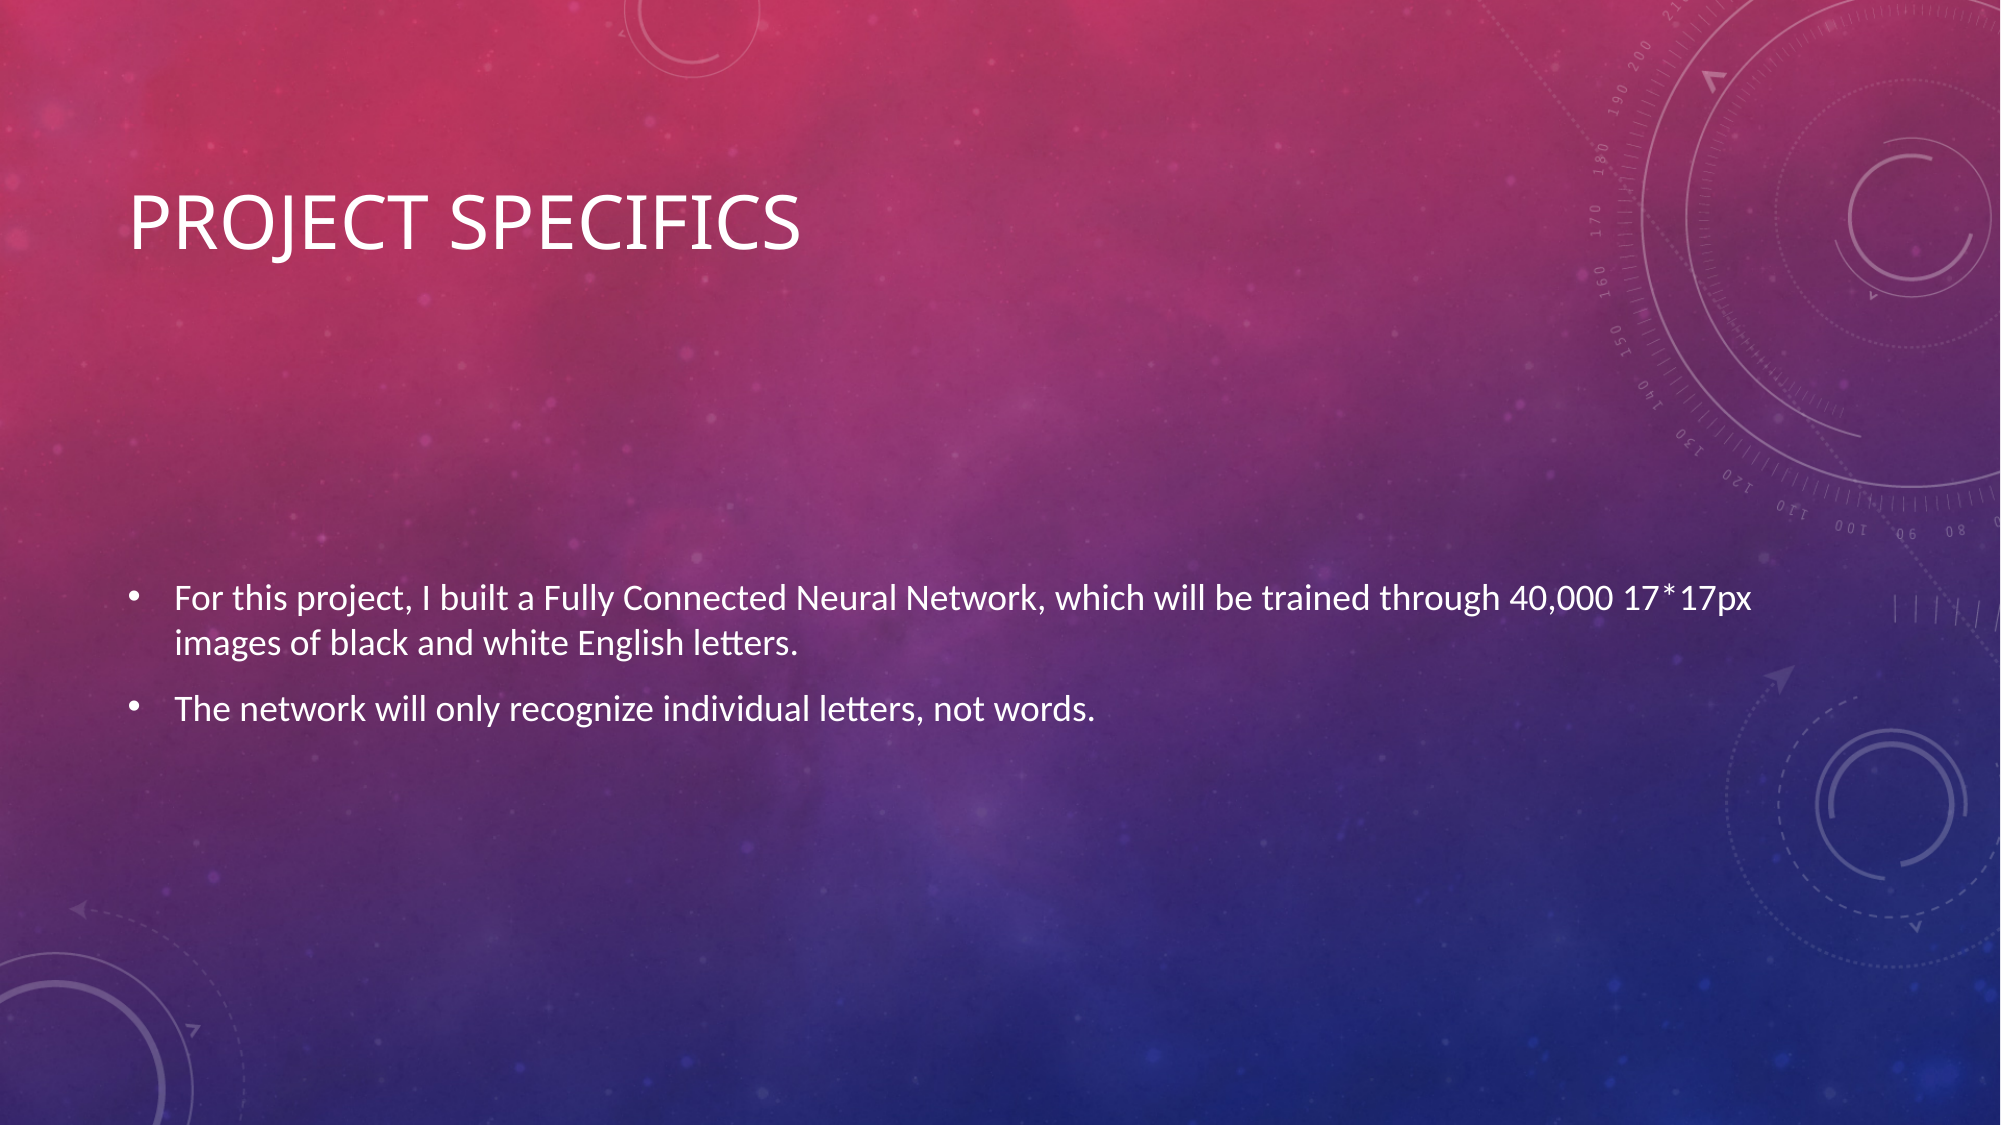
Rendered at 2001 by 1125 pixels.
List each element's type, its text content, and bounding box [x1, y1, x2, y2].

picture [0, 0, 2001, 1125]
title Project specifics [112, 99, 1775, 339]
list For this project, I built a Fully Connected Neural Network, which will be trained through 40,000 17*17px images of black and white English letters. The network will only recognize individual letters, not words. [112, 351, 1775, 950]
